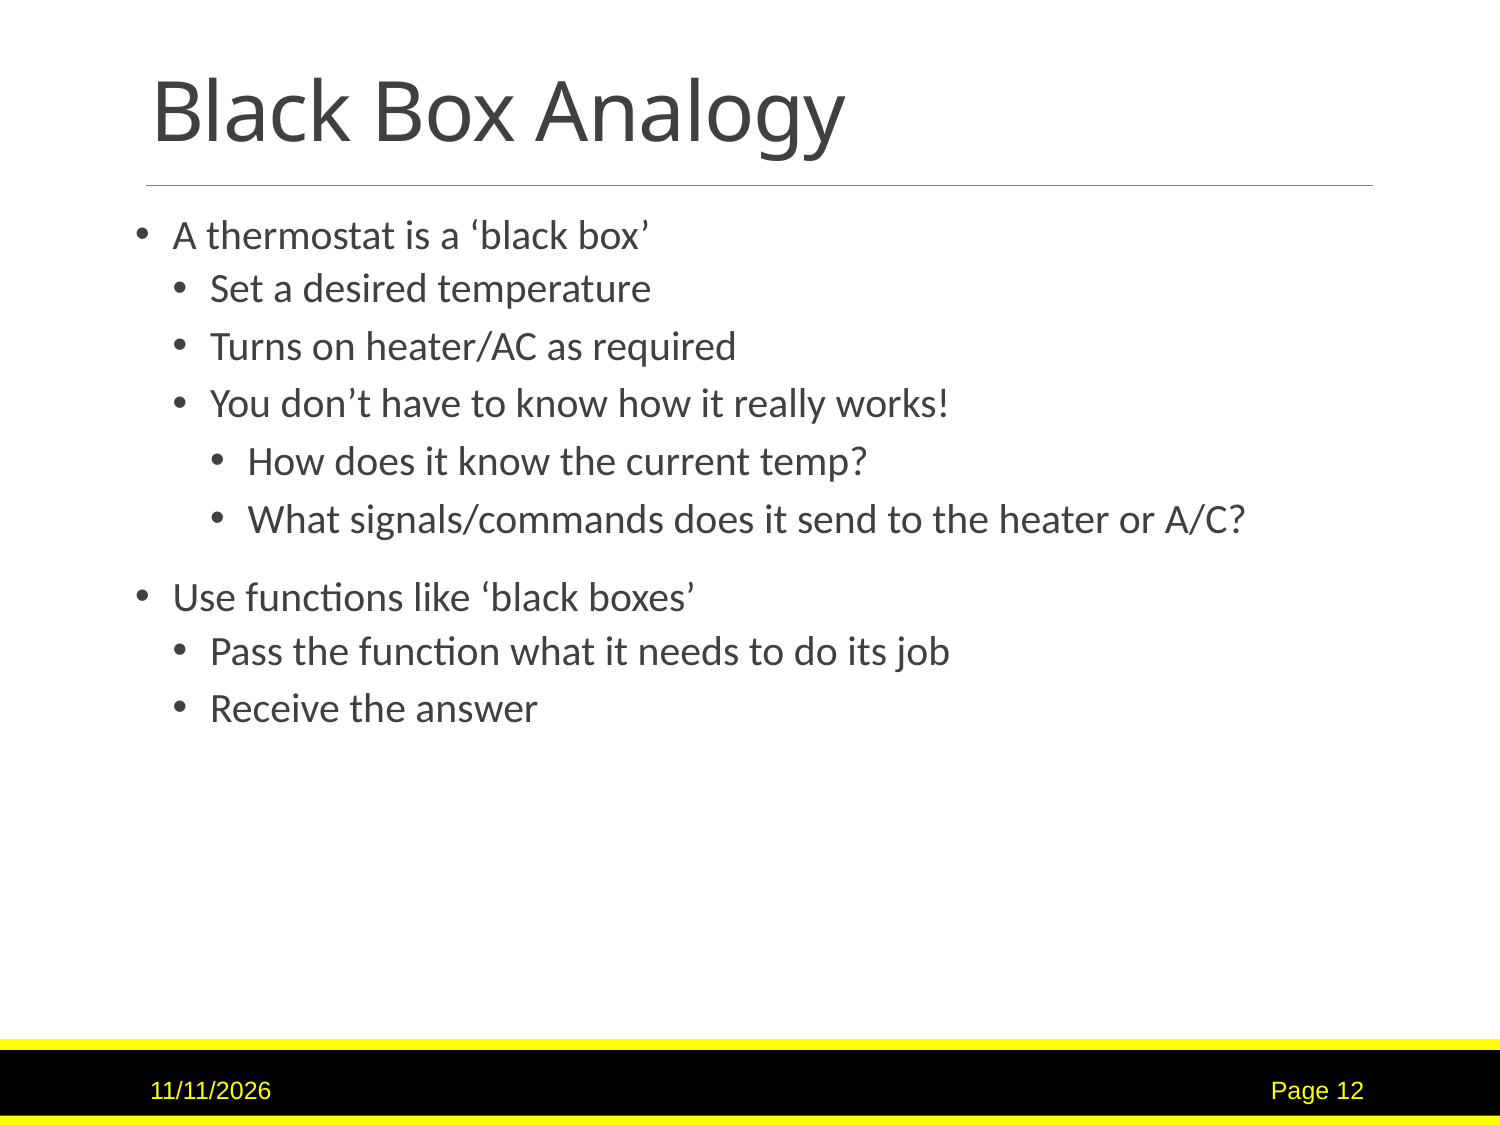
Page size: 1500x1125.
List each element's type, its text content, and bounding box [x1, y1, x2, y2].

slide_number Page 12 [1218, 1059, 1380, 1120]
title Black Box Analogy [135, 47, 1373, 167]
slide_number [135, 1059, 440, 1120]
list A thermostat is a ‘black box’ Set a desired temperature Turns on heater/AC as required You don’t have to know how it really works! How does it know the current temp? What signals/commands does it send to the heater or A/C? Use functions like ‘black boxes’ Pass the function what it needs to do its job Receive the answer [135, 205, 1373, 963]
